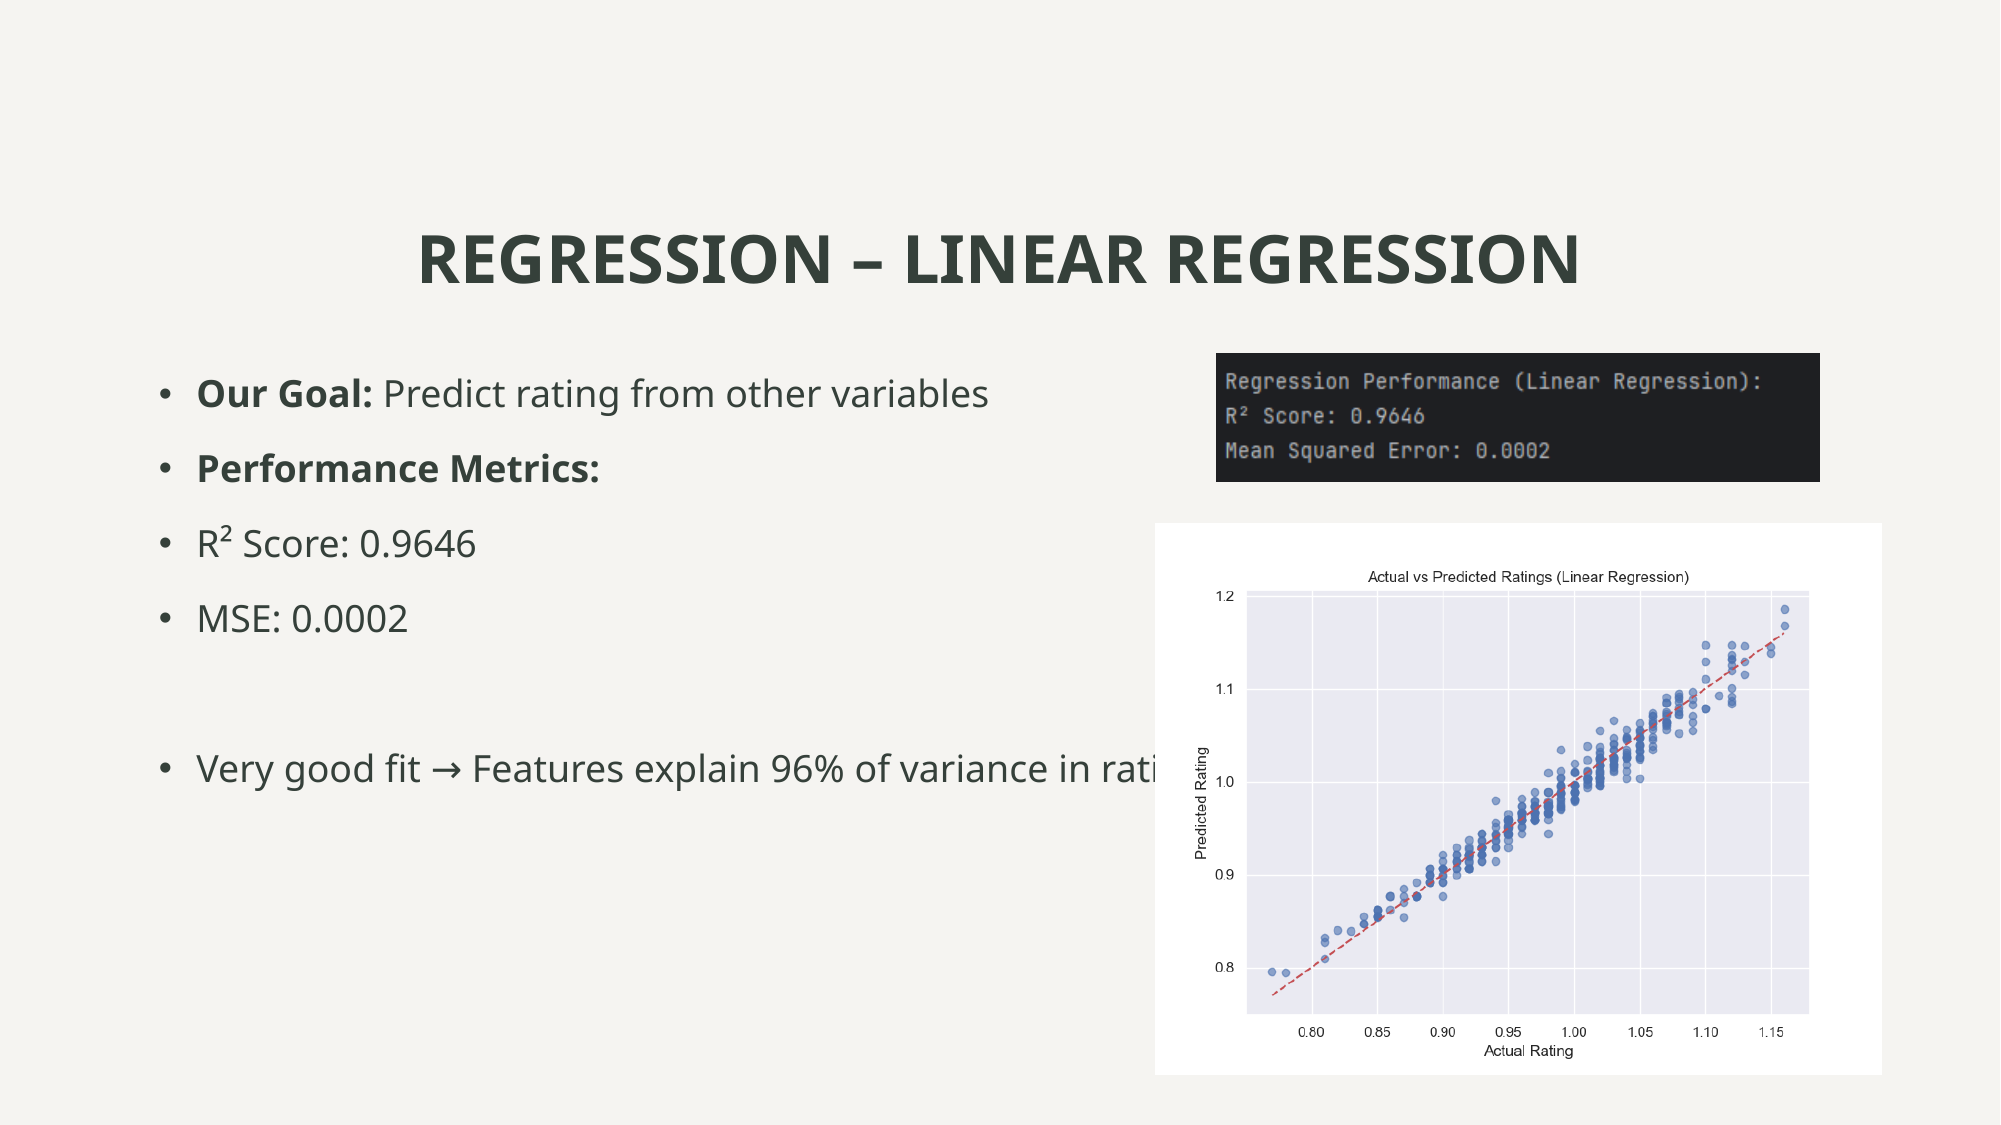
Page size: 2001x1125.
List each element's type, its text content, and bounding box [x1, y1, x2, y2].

picture [1155, 523, 1883, 1076]
title REGRESSION – LINEAR REGRESSION [142, 96, 1858, 305]
list Our Goal: Predict rating from other variables Performance Metrics: R² Score: 0.9646 MSE: 0.0002 Very good fit → Features explain 96% of variance in rating [143, 353, 1857, 995]
picture [1215, 353, 1820, 483]
